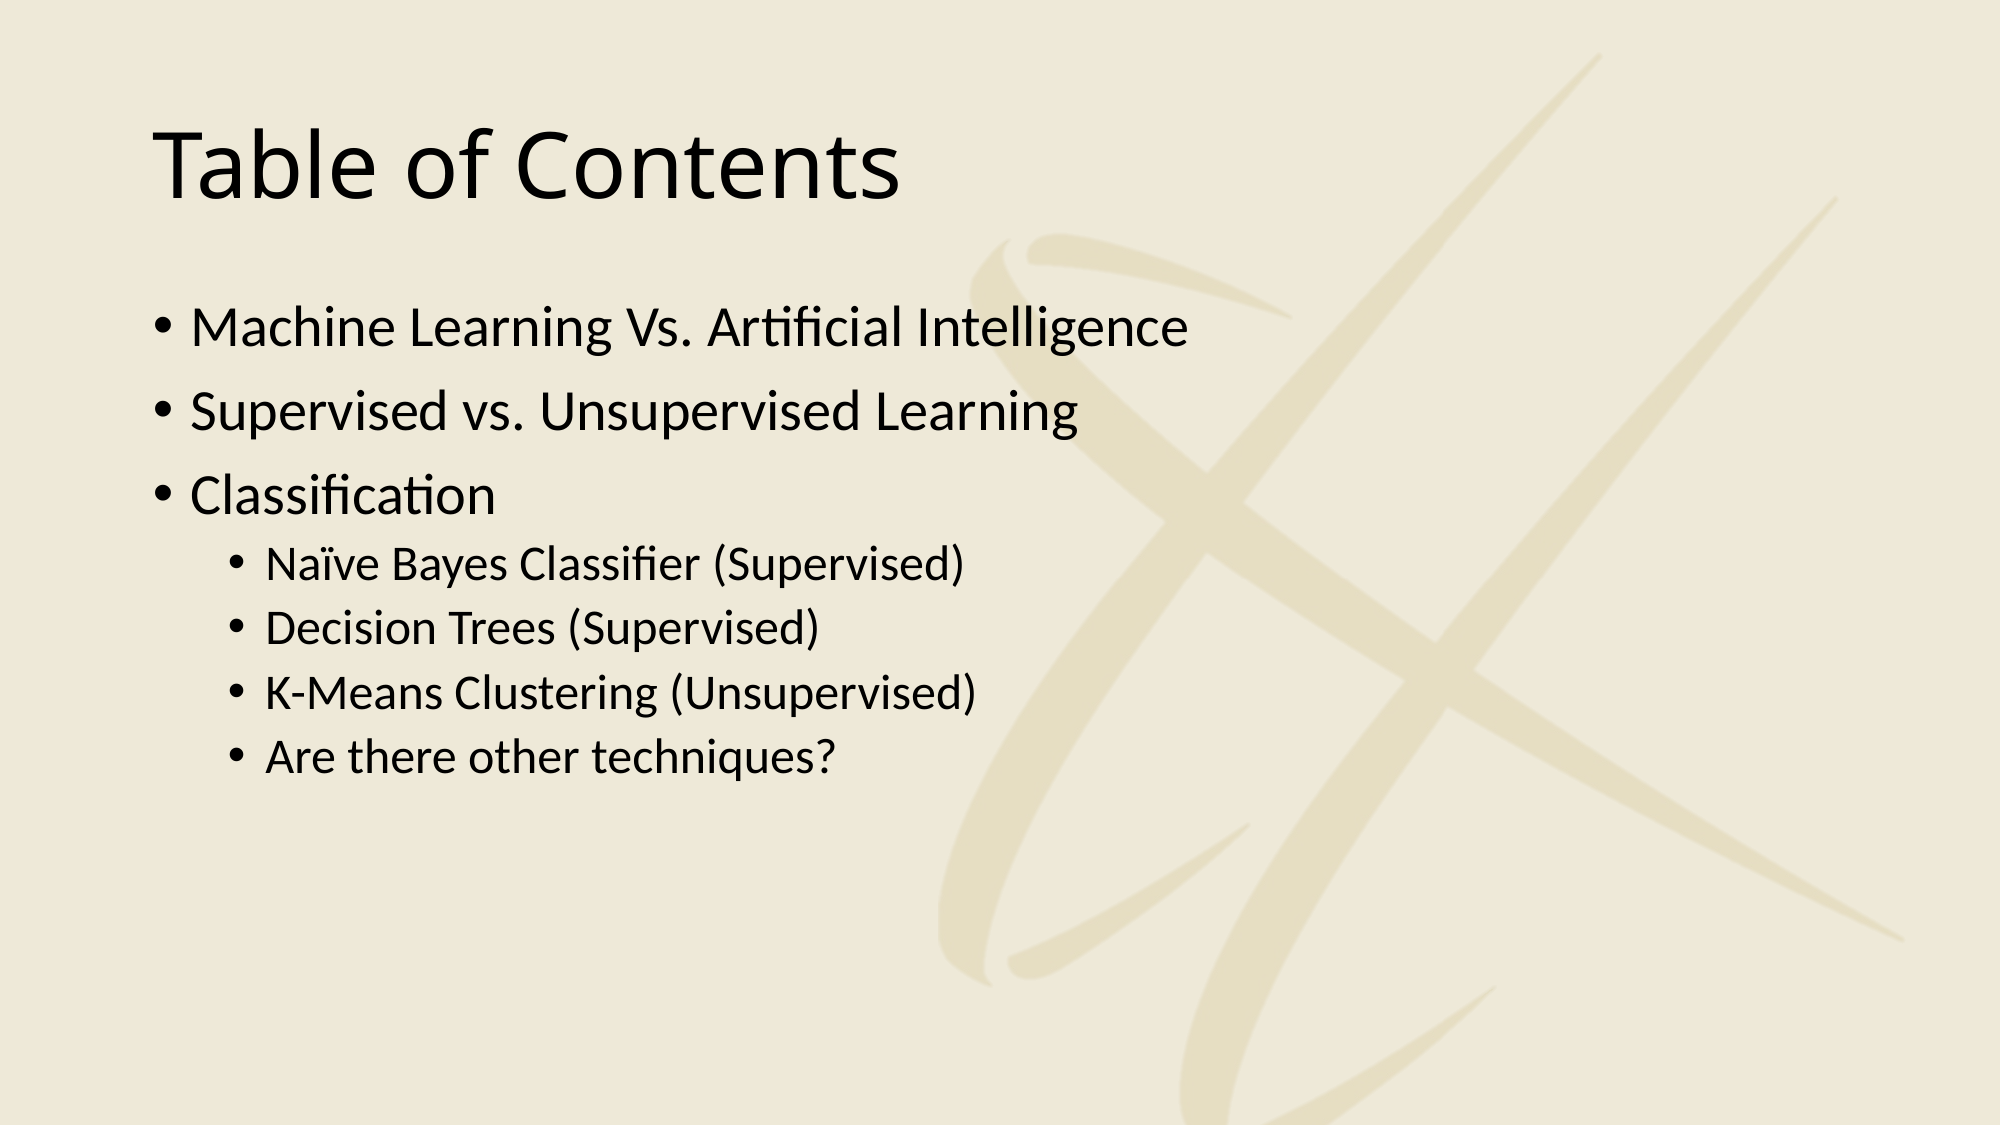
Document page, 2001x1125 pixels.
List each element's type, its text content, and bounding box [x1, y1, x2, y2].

list Machine Learning Vs. Artificial Intelligence Supervised vs. Unsupervised Learning Classification Naïve Bayes Classifier (Supervised) Decision Trees (Supervised) K-Means Clustering (Unsupervised) Are there other techniques? [137, 289, 1863, 1003]
title Table of Contents [137, 59, 1863, 278]
